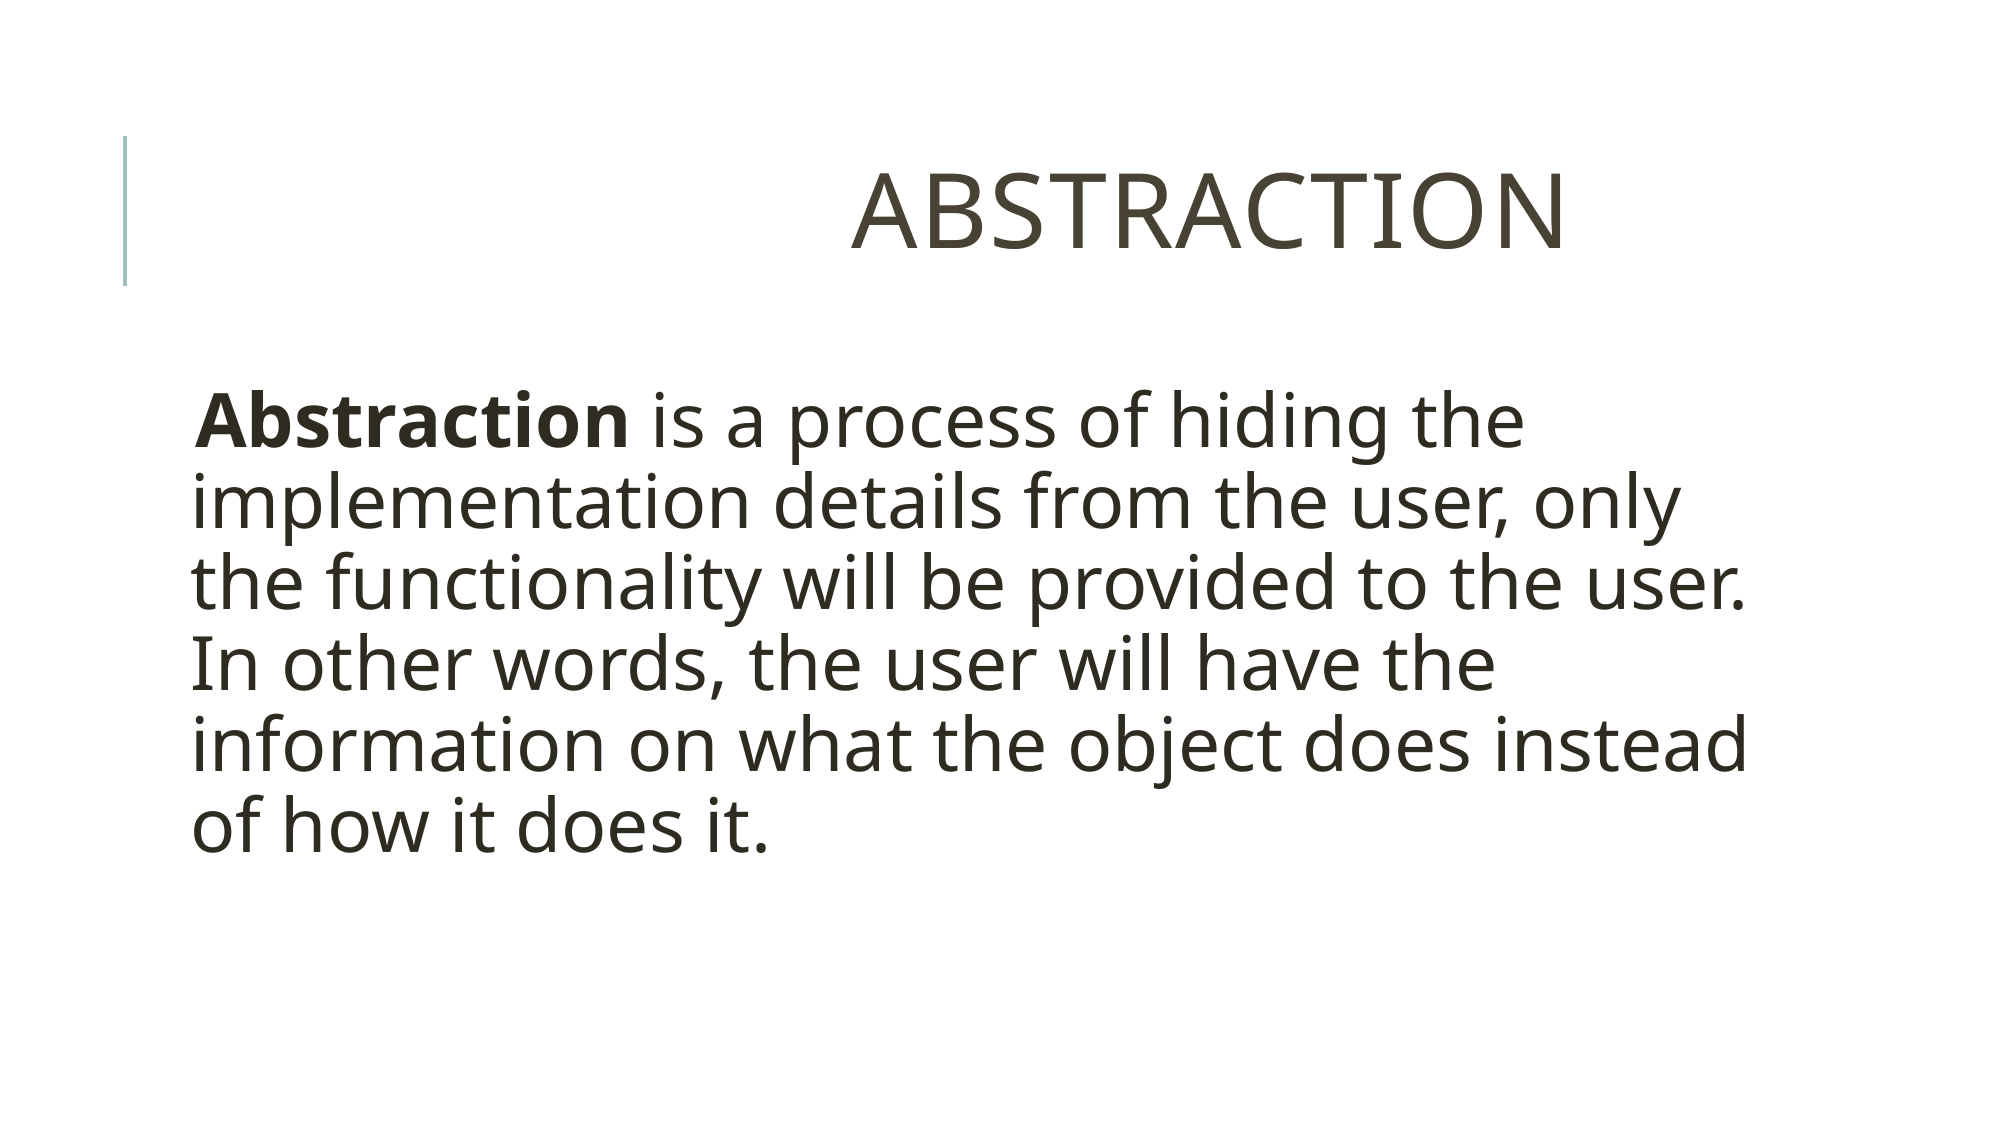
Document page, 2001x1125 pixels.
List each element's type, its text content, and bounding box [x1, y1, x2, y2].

title Abstraction [168, 96, 1763, 342]
list Abstraction is a process of hiding the implementation details from the user, only the functionality will be provided to the user. In other words, the user will have the information on what the object does instead of how it does it. [168, 375, 1763, 1035]
